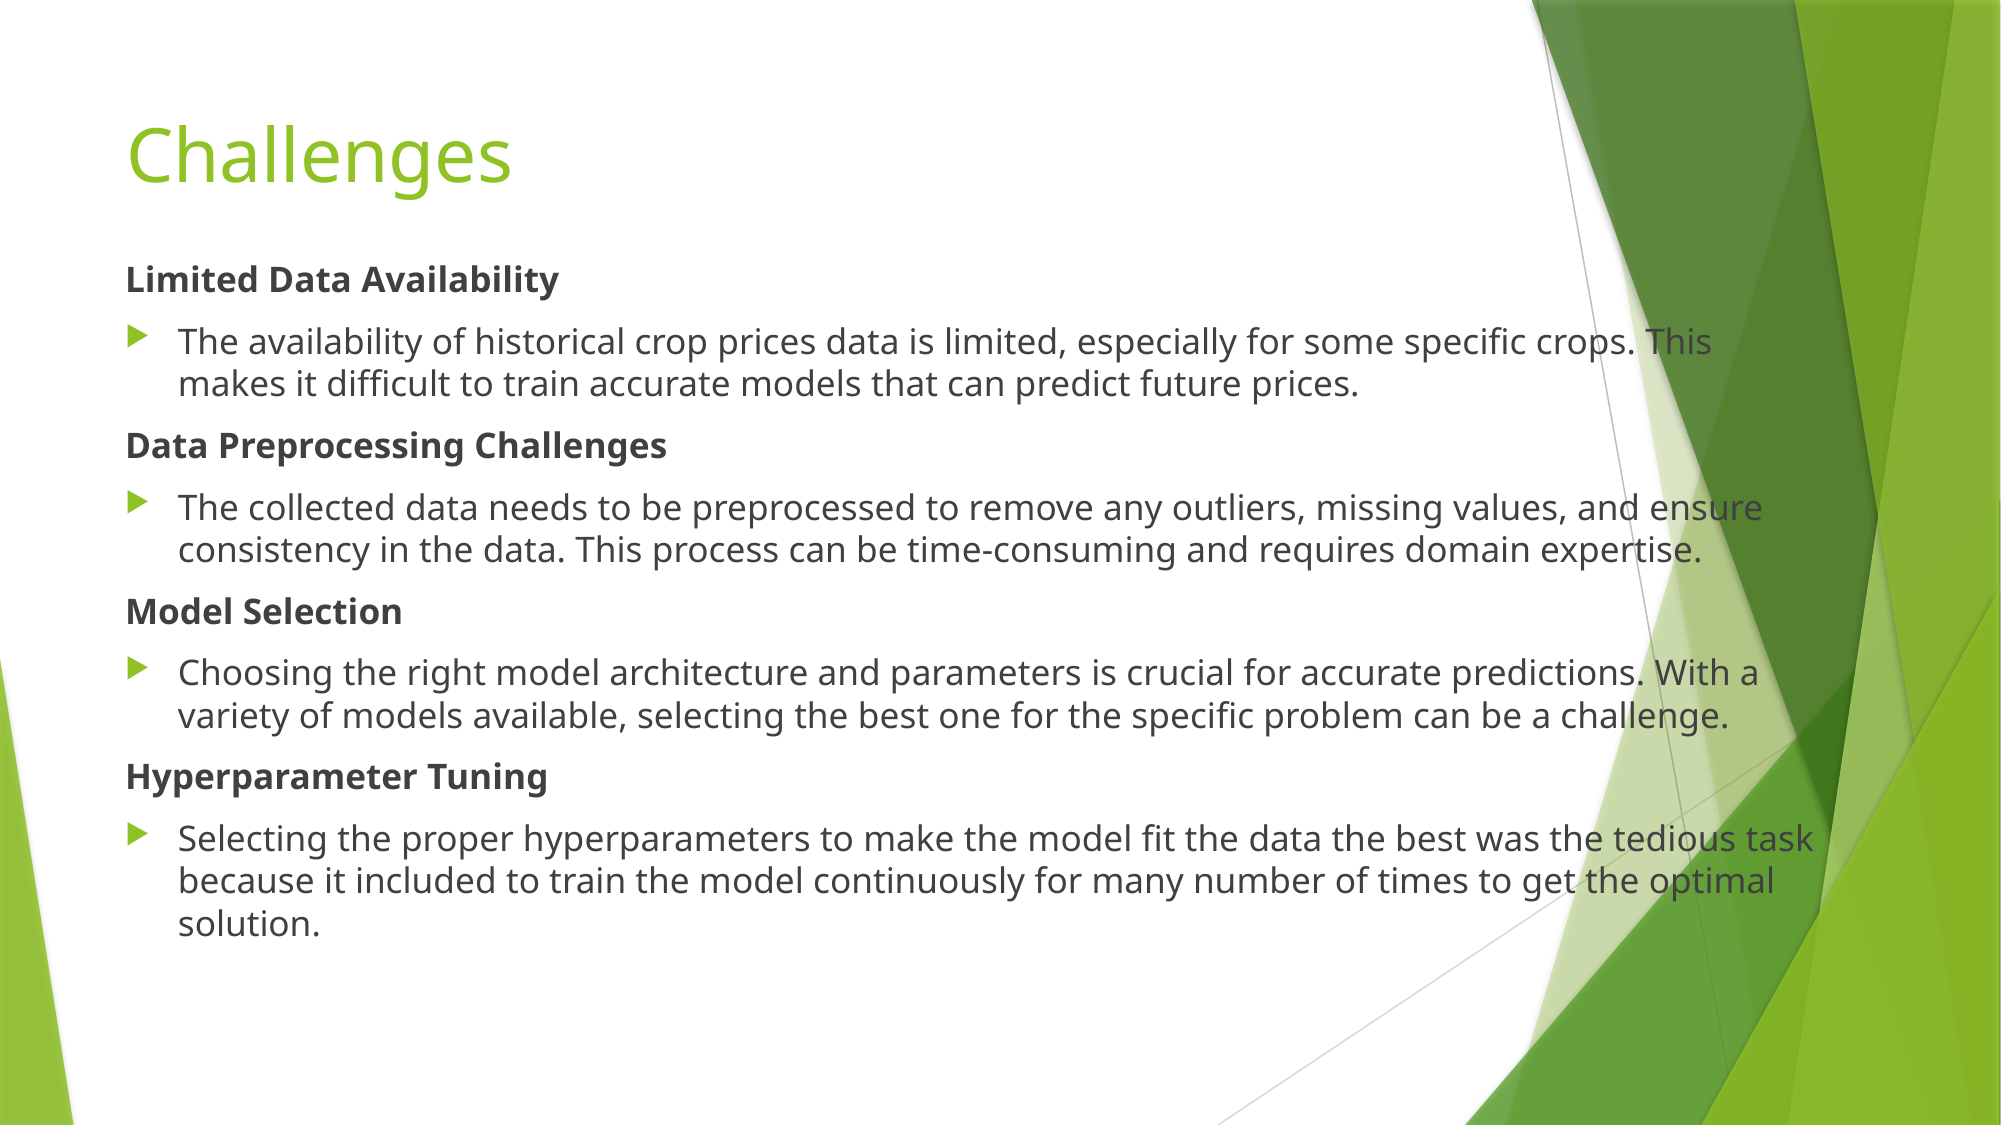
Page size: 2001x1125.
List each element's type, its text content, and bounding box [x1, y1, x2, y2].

list Limited Data Availability The availability of historical crop prices data is limited, especially for some specific crops. This makes it difficult to train accurate models that can predict future prices. Data Preprocessing Challenges The collected data needs to be preprocessed to remove any outliers, missing values, and ensure consistency in the data. This process can be time-consuming and requires domain expertise. Model Selection Choosing the right model architecture and parameters is crucial for accurate predictions. With a variety of models available, selecting the best one for the specific problem can be a challenge. Hyperparameter Tuning Selecting the proper hyperparameters to make the model fit the data the best was the tedious task because it included to train the model continuously for many number of times to get the optimal solution. [109, 249, 1835, 964]
title Challenges [111, 99, 1522, 249]
